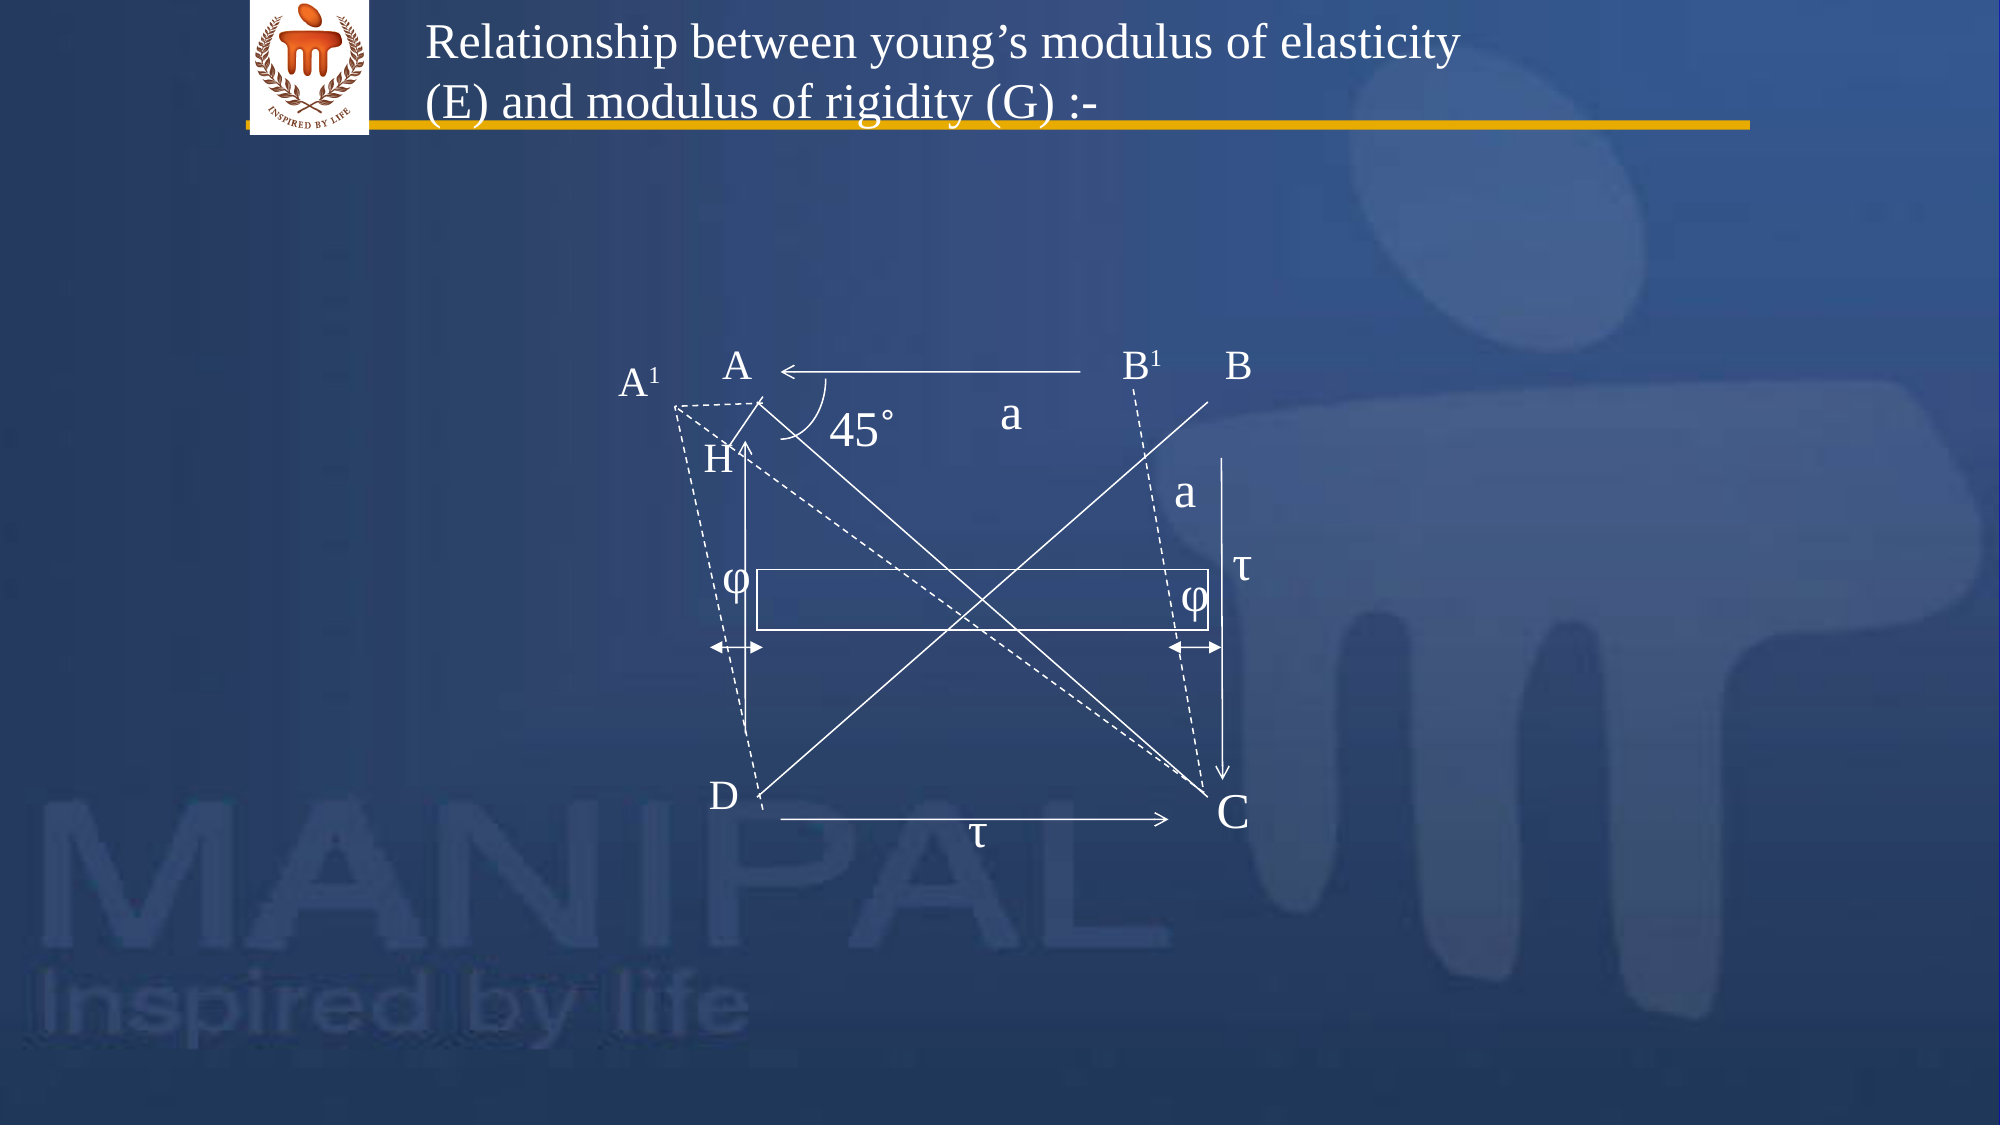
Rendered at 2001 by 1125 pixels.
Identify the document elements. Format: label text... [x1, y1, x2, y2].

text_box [586, 337, 1300, 858]
text_box Relationship between young’s modulus of elasticity (E) and modulus of rigidity (G) :- [425, 8, 1524, 129]
picture [0, 0, 2000, 1125]
